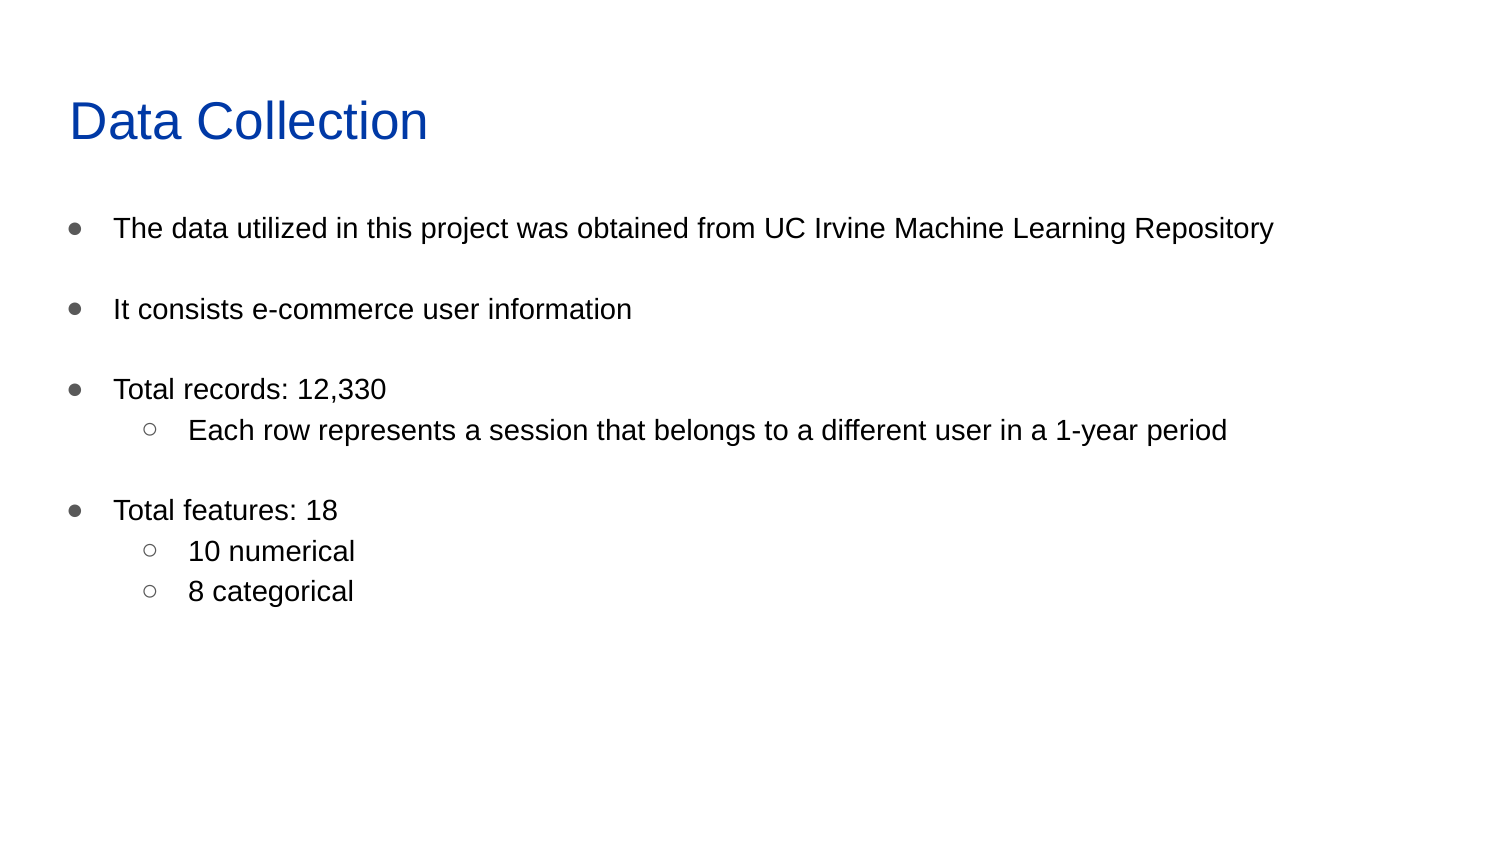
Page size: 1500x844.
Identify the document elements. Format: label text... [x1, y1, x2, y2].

list The data utilized in this project was obtained from UC Irvine Machine Learning Repository It consists e-commerce user information Total records: 12,330 Each row represents a session that belongs to a different user in a 1-year period Total features: 18 10 numerical 8 categorical [51, 189, 1457, 793]
title Data Collection [54, 71, 1453, 166]
